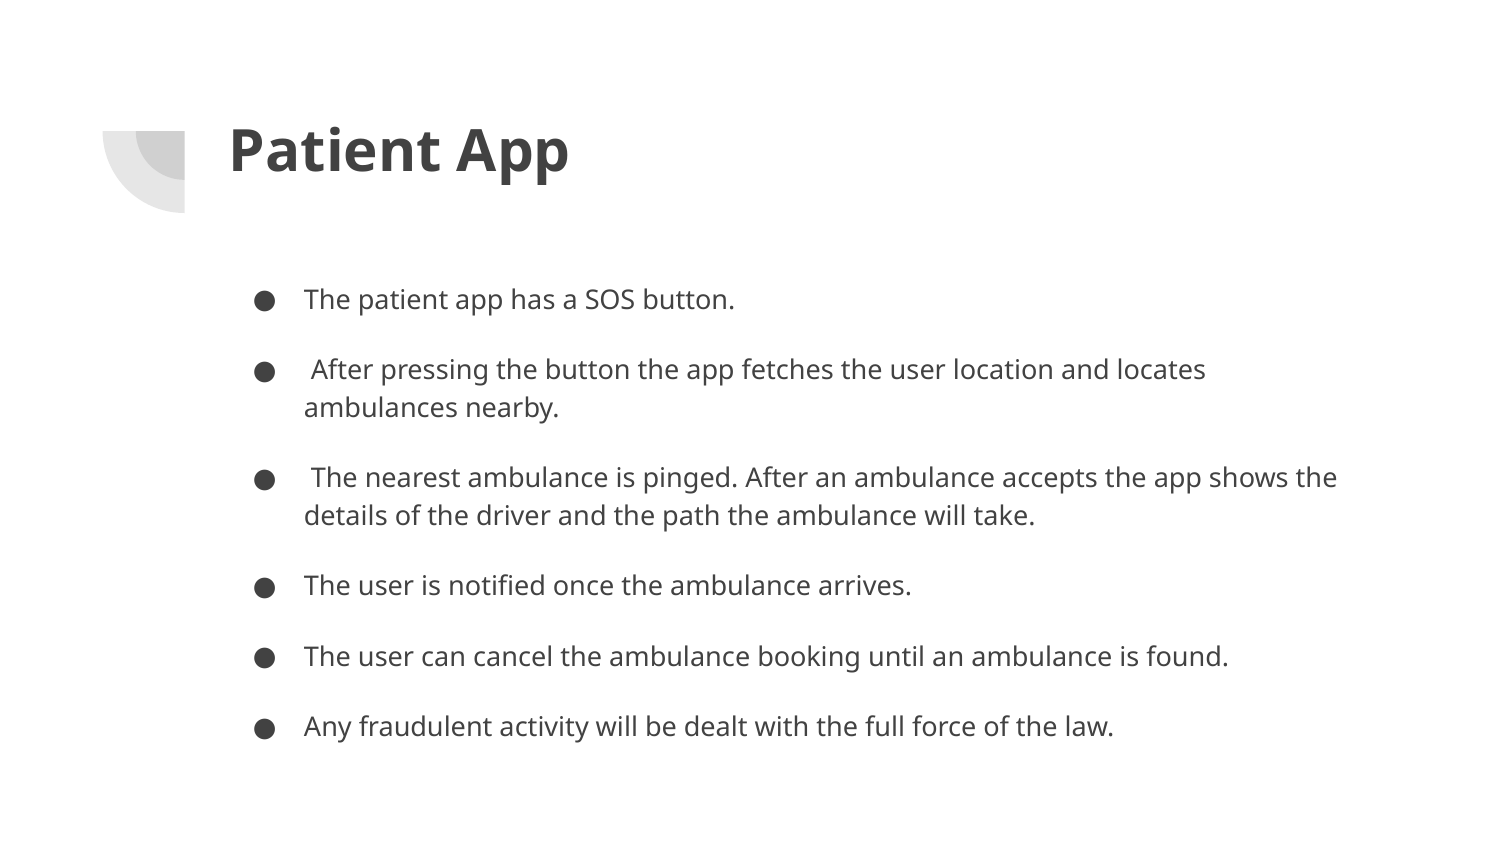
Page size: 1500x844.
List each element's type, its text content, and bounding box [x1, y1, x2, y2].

title Patient App [213, 98, 1368, 262]
list The patient app has a SOS button. After pressing the button the app fetches the user location and locates ambulances nearby. The nearest ambulance is pinged. After an ambulance accepts the app shows the details of the driver and the path the ambulance will take. The user is notified once the ambulance arrives. The user can cancel the ambulance booking until an ambulance is found. Any fraudulent activity will be dealt with the full force of the law. [213, 262, 1368, 680]
